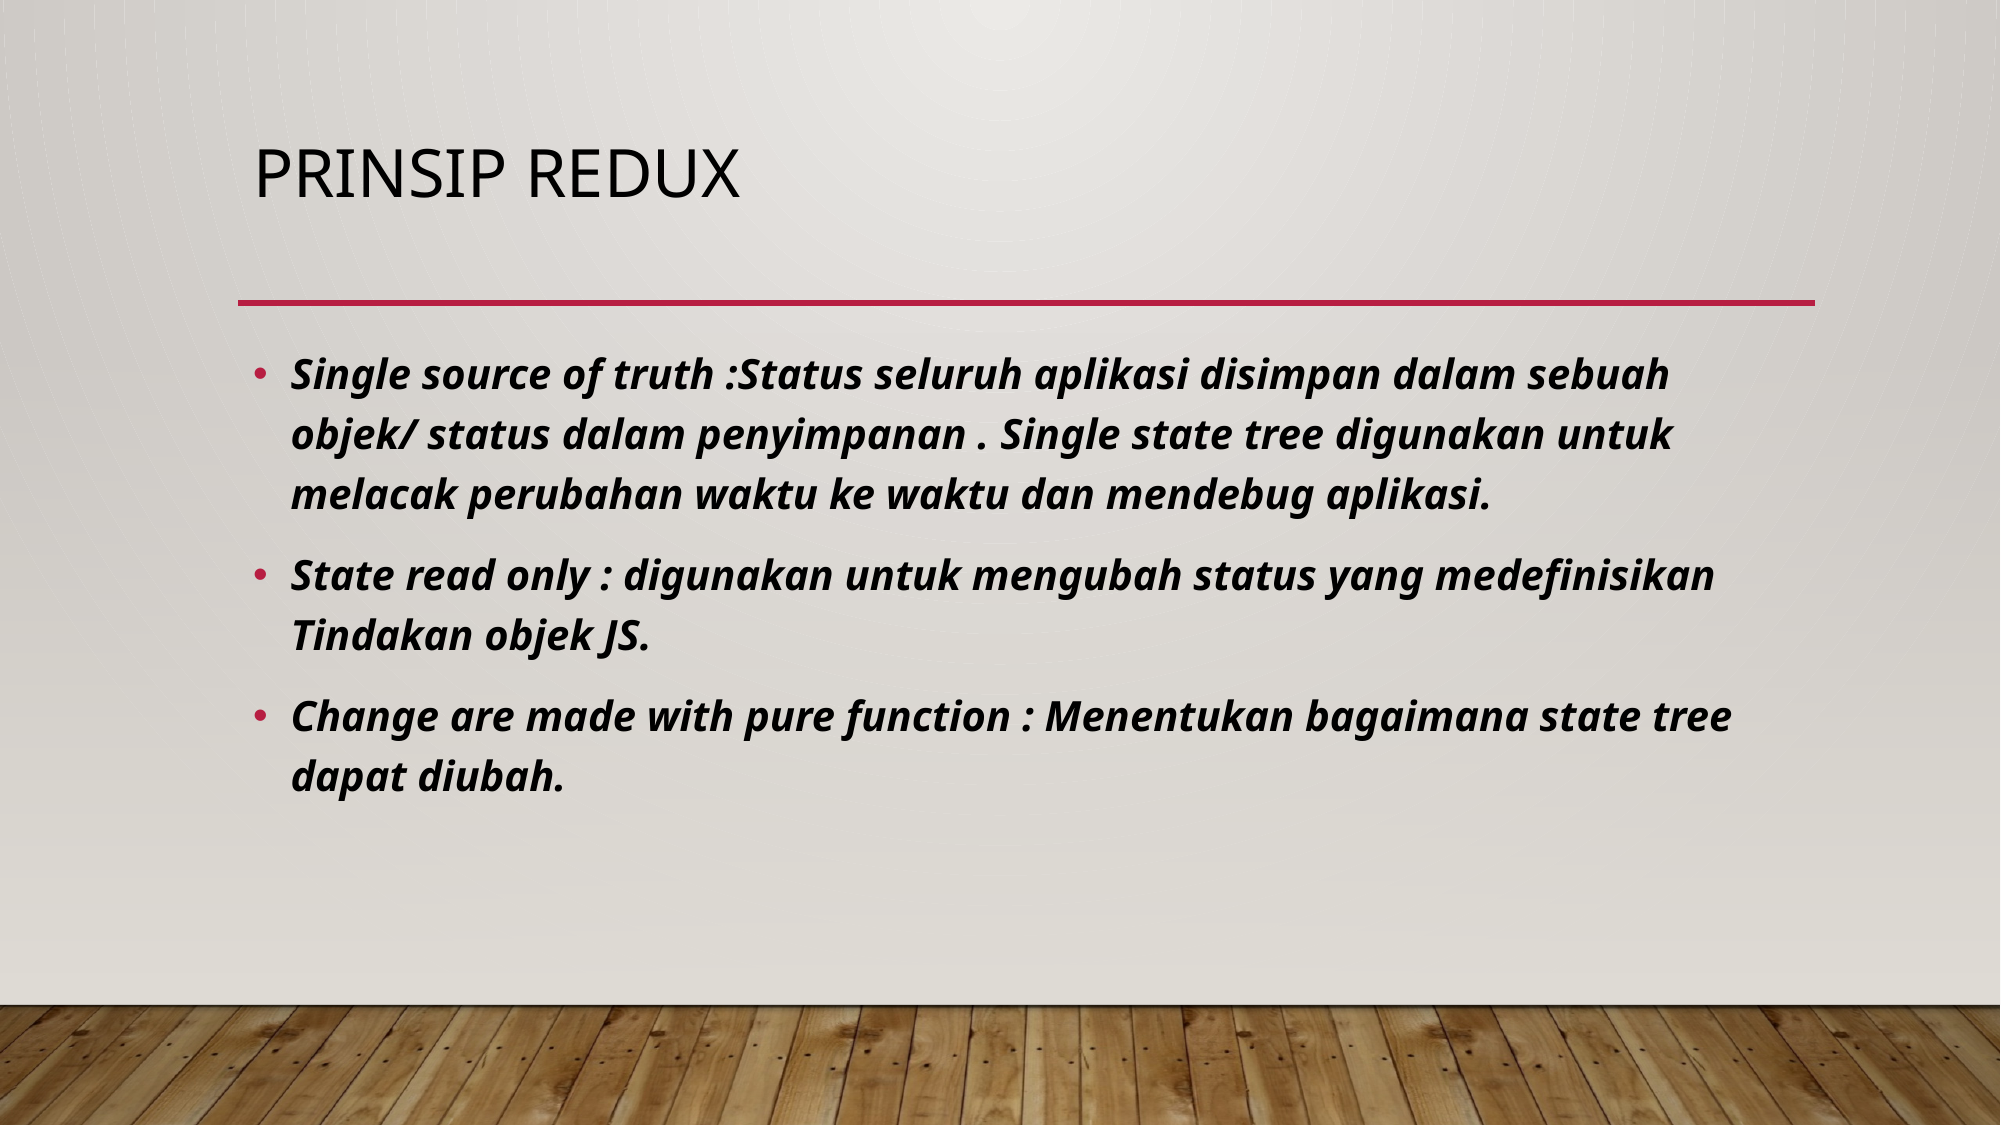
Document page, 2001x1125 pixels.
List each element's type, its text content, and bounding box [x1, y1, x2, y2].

picture [0, 1005, 2000, 1125]
list Single source of truth :Status seluruh aplikasi disimpan dalam sebuah objek/ status dalam penyimpanan . Single state tree digunakan untuk melacak perubahan waktu ke waktu dan mendebug aplikasi. State read only : digunakan untuk mengubah status yang medefinisikan Tindakan objek JS. Change are made with pure function : Menentukan bagaimana state tree dapat diubah. [238, 330, 1814, 897]
title Prinsip redux [238, 131, 1814, 305]
